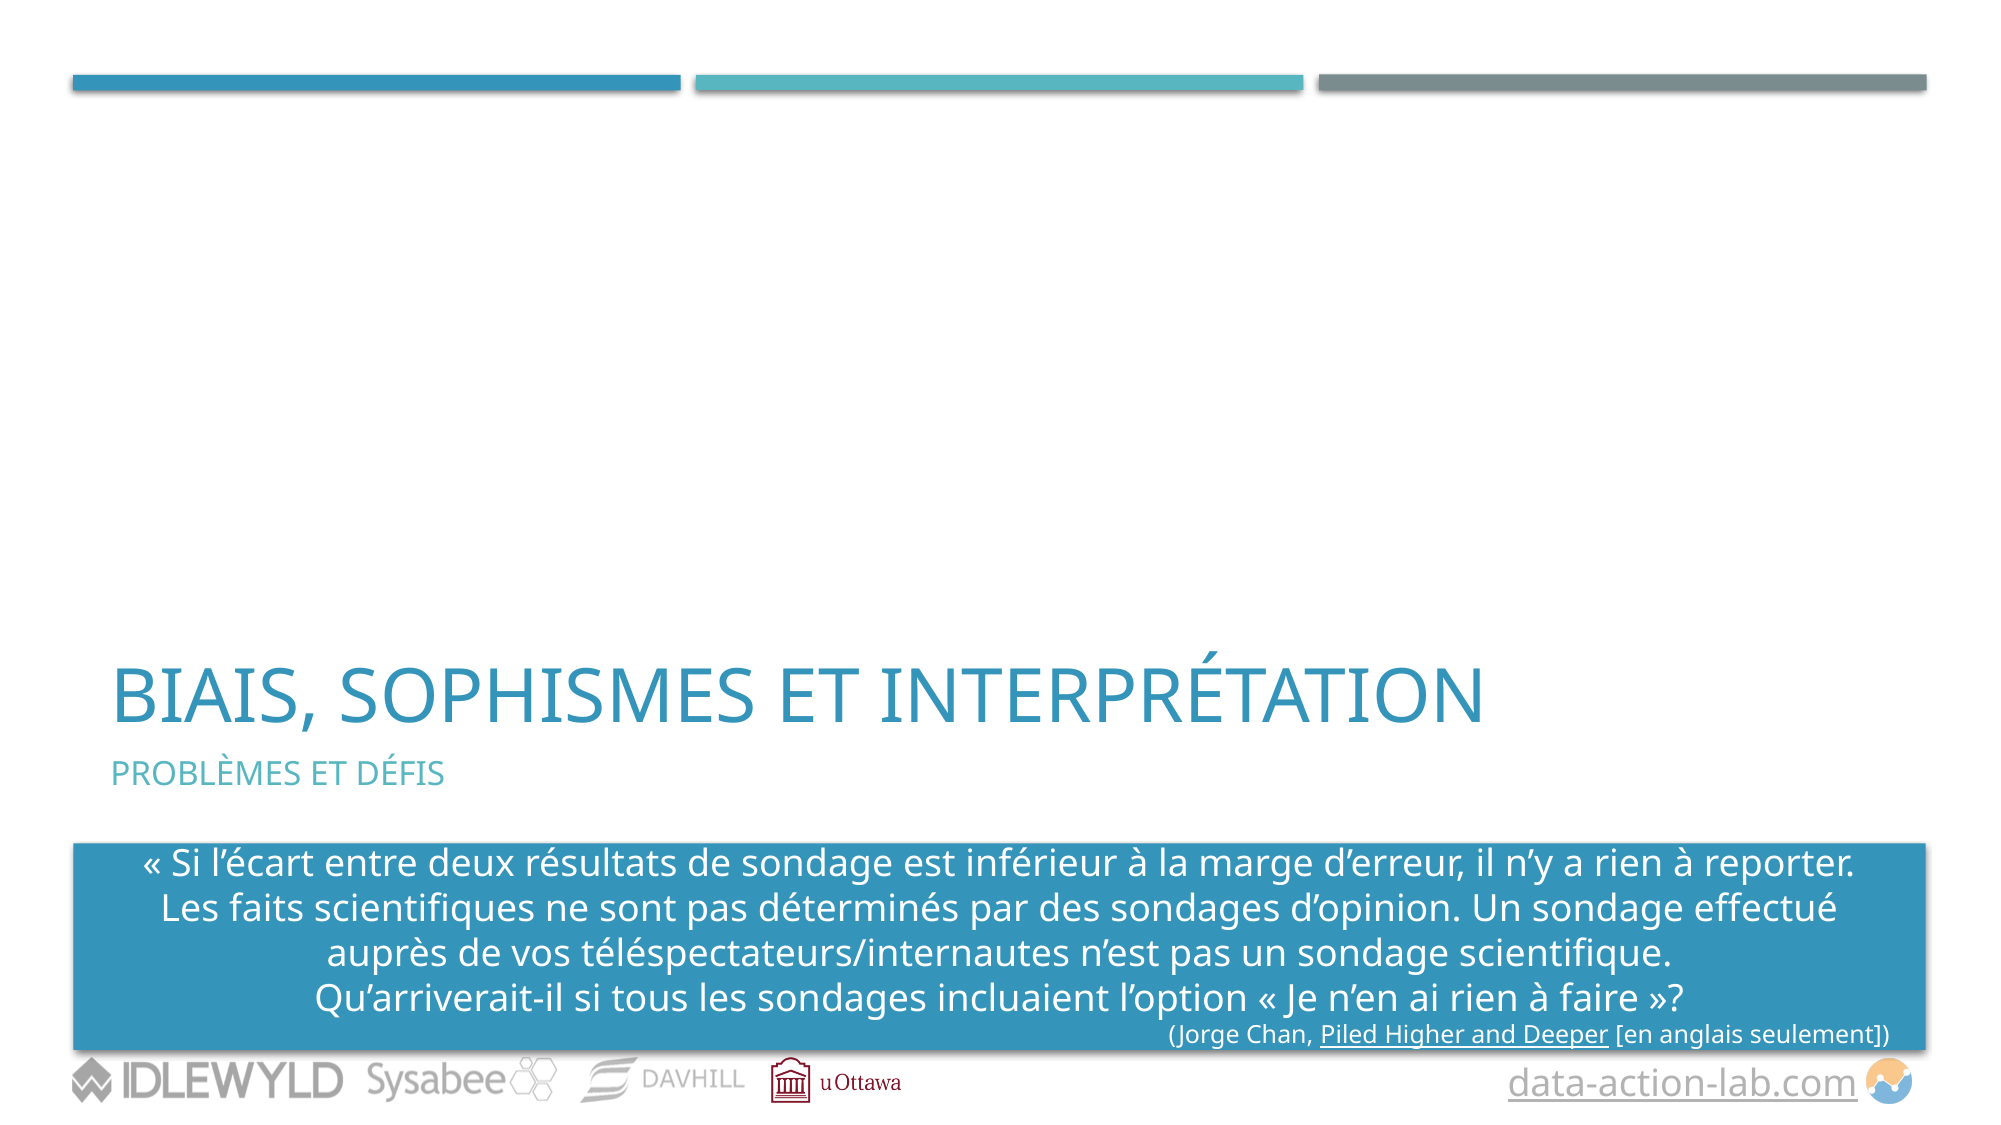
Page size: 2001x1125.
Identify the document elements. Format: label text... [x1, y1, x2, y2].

title Biais, sophismes et interprétation [95, 499, 1905, 744]
picture [771, 1061, 901, 1103]
picture [72, 1057, 745, 1103]
text_box « Si l’écart entre deux résultats de sondage est inférieur à la marge d’erreur, il n’y a rien à reporter. Les faits scientifiques ne sont pas déterminés par des sondages d’opinion. Un sondage effectué auprès de vos téléspectateurs/internautes n’est pas un sondage scientifique. Qu’arriverait-il si tous les sondages incluaient l’option « Je n’en ai rien à faire »? (Jorge Chan, Piled Higher and Deeper [en anglais seulement]) [95, 831, 1905, 1061]
list PROBLÈMES ET DÉFIS [95, 744, 1905, 831]
